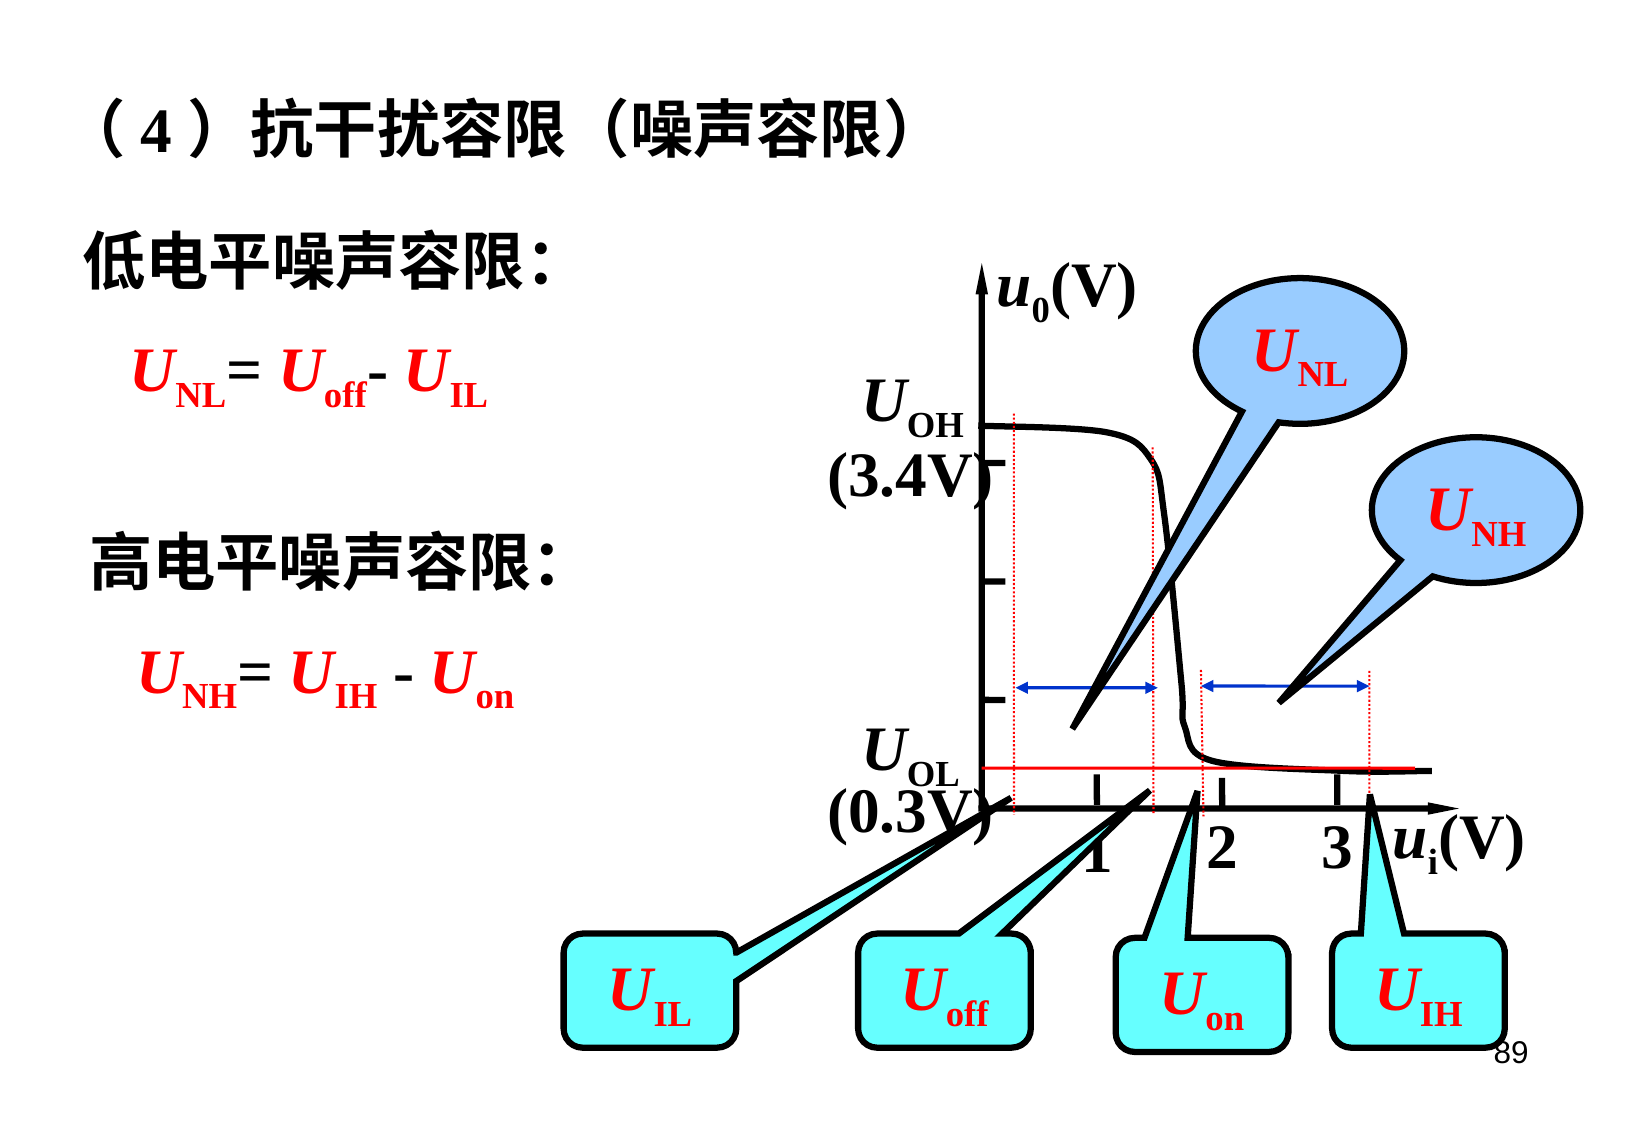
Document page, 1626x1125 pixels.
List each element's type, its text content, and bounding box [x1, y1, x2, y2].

text_box UIL [563, 902, 855, 1048]
text_box UIH [1332, 902, 1505, 1024]
text_box 高电平噪声容限： UNH= UIH - Uon [74, 515, 799, 724]
slide_number 89 [1164, 1024, 1544, 1103]
text_box （4）抗干扰容限（噪声容限） [47, 81, 1463, 173]
text_box Uon [1115, 902, 1289, 1052]
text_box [812, 235, 1625, 894]
text_box Uoff [858, 902, 1035, 1048]
text_box 低电平噪声容限： UNL= Uoff- UIL [67, 213, 759, 423]
